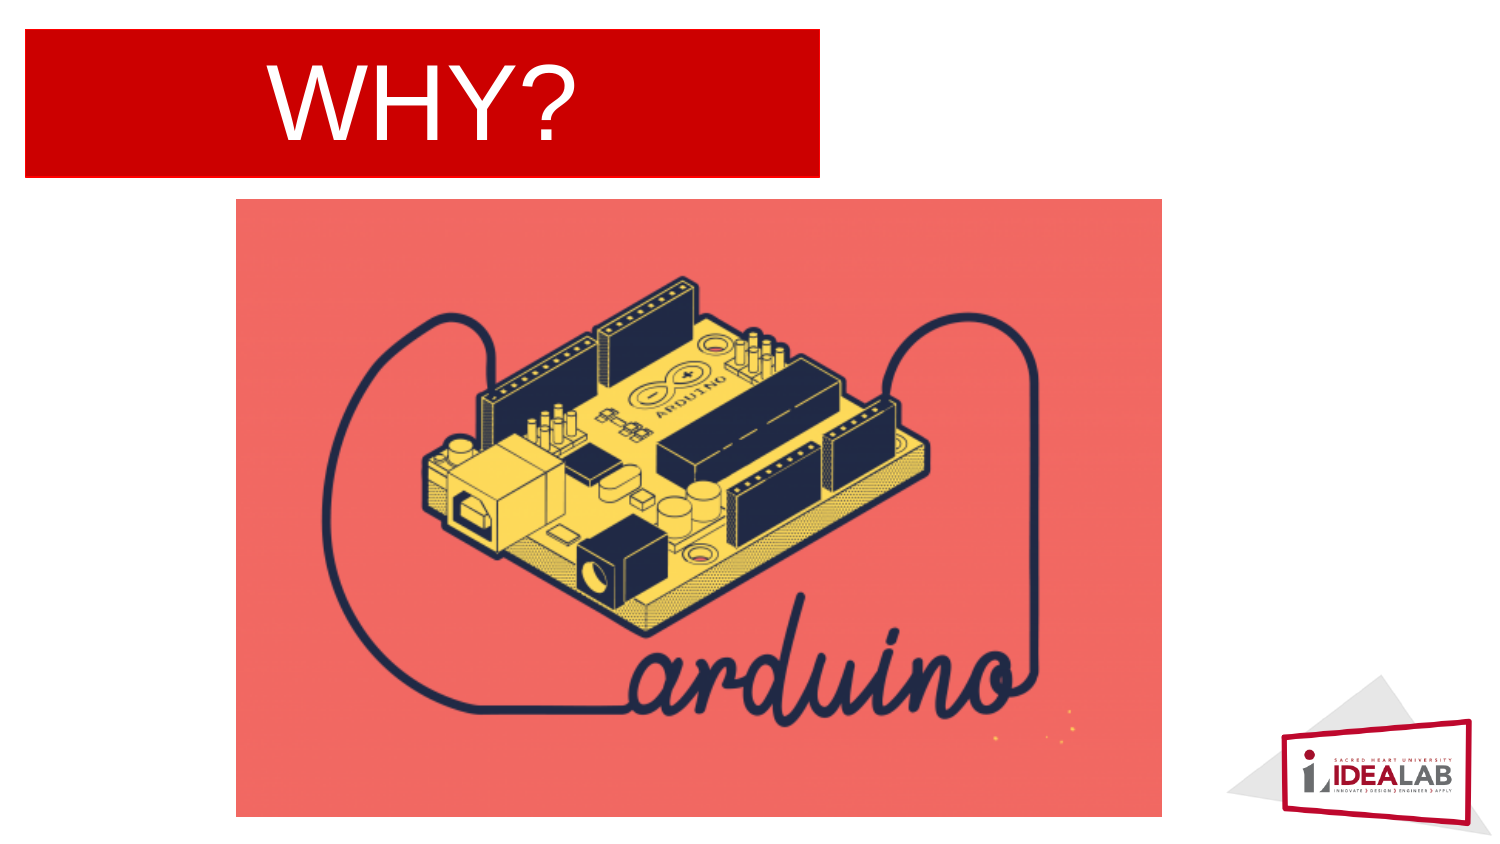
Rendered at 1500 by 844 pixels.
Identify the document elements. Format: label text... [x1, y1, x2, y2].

title WHY? [25, 29, 820, 178]
picture [1205, 642, 1500, 844]
picture [236, 199, 1162, 817]
